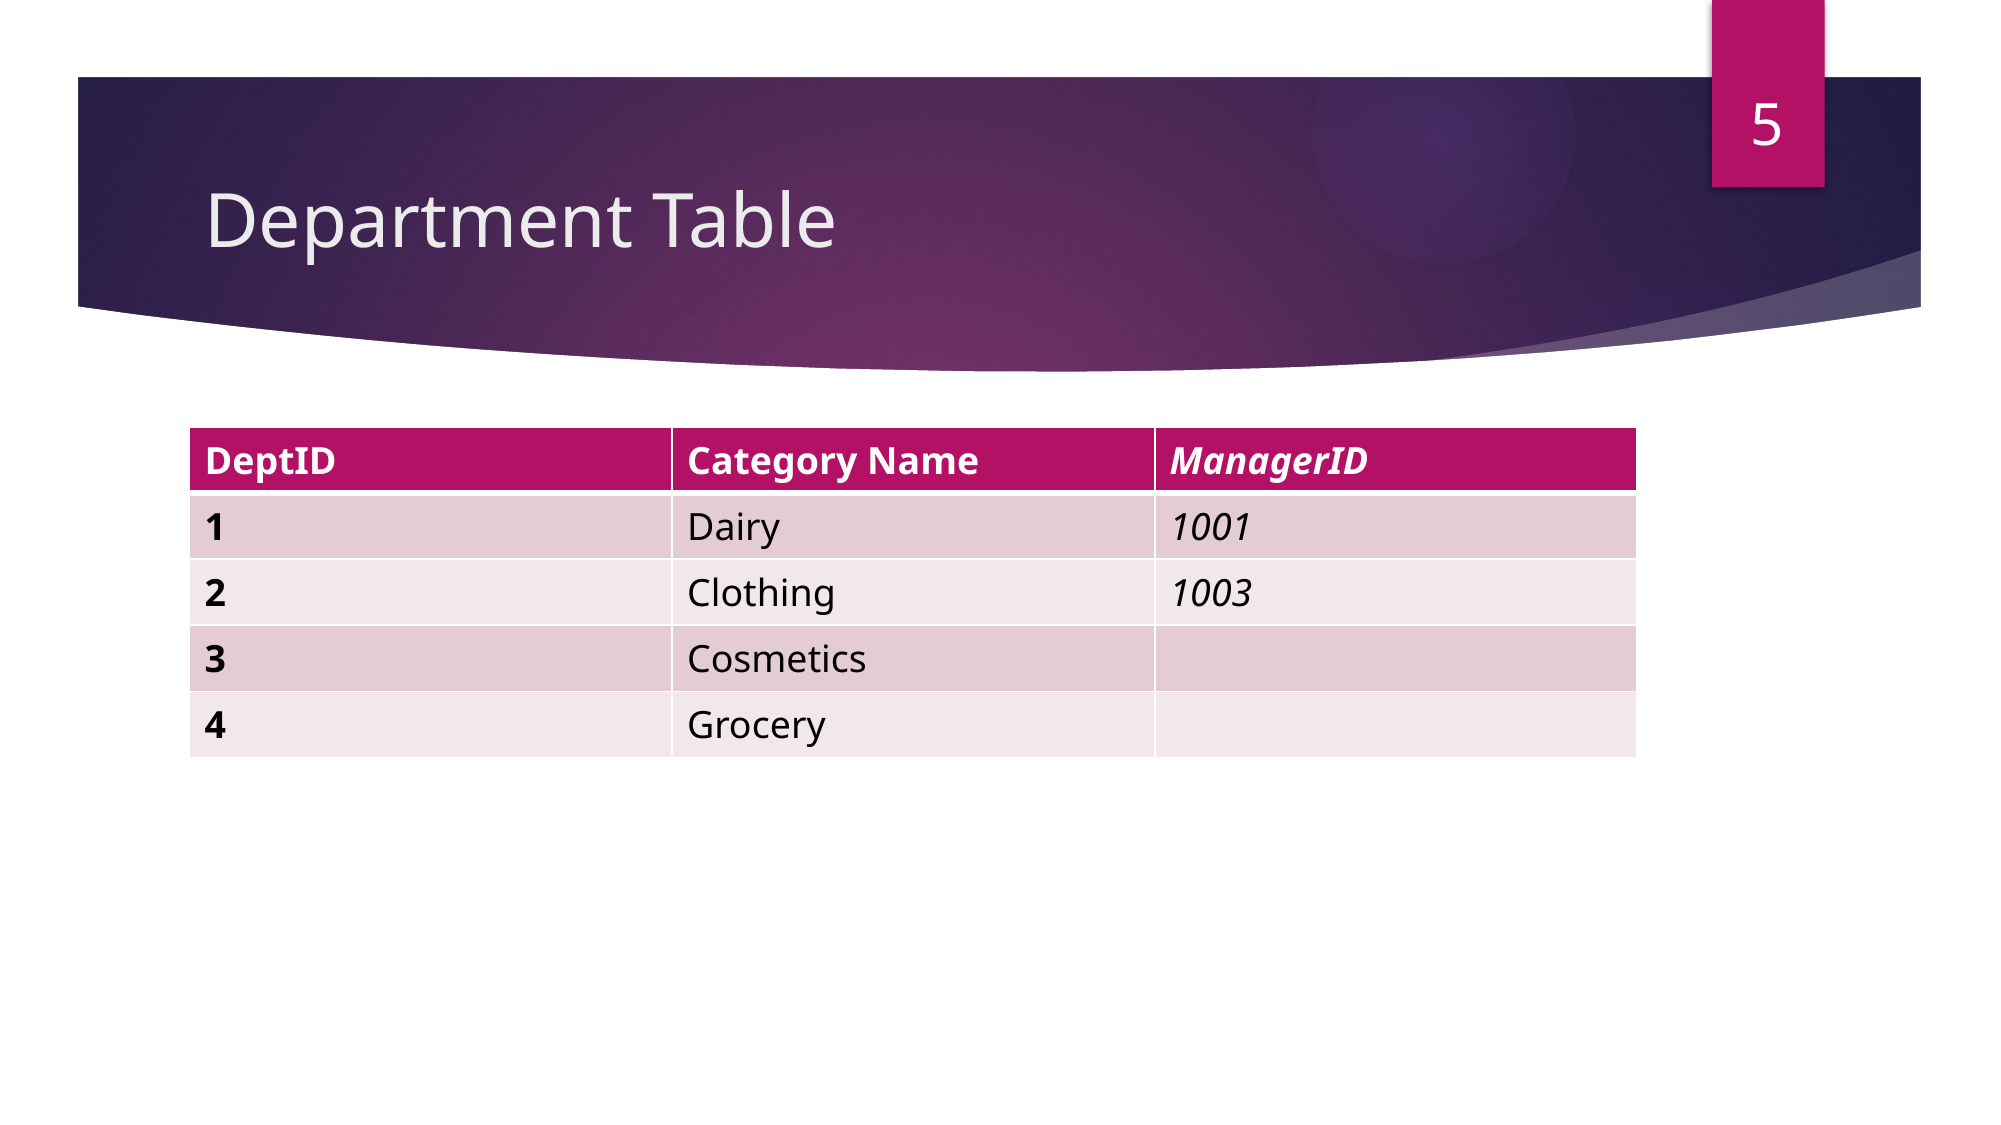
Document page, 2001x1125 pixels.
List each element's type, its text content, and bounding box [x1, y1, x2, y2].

table_cell Cosmetics [673, 626, 1154, 691]
table_header Category Name [673, 428, 1154, 490]
table_cell Grocery [673, 692, 1154, 757]
table_cell 2 [190, 560, 671, 624]
table_header DeptID [190, 428, 671, 490]
table_cell [1156, 692, 1636, 757]
slide_number 5 [1698, 48, 1836, 175]
table_cell 1001 [1156, 496, 1636, 558]
table_header ManagerID [1156, 428, 1636, 490]
table_cell 4 [190, 692, 671, 757]
table_cell 1003 [1156, 560, 1636, 624]
table_cell Dairy [673, 496, 1154, 558]
table_cell 3 [190, 626, 671, 691]
table_cell 1 [190, 496, 671, 558]
title Department Table [189, 159, 1627, 276]
table_cell Clothing [673, 560, 1154, 624]
table_cell [1156, 626, 1636, 691]
